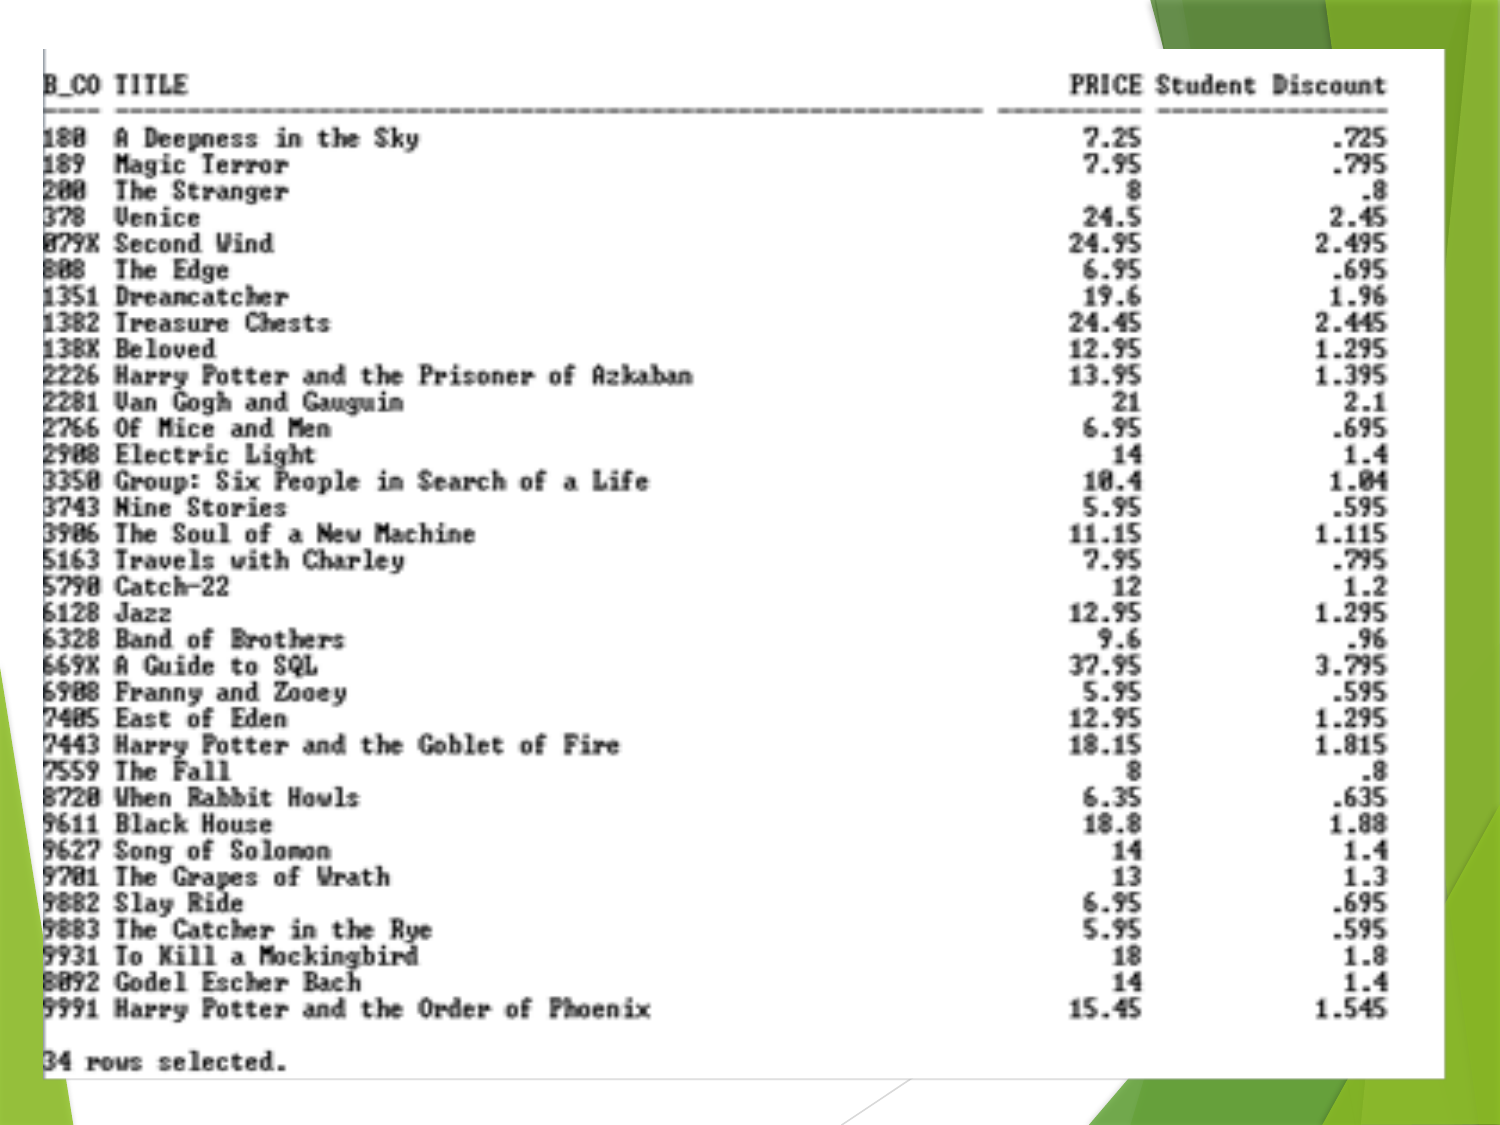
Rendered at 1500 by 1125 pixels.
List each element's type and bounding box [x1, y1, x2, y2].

picture [42, 49, 1451, 1084]
